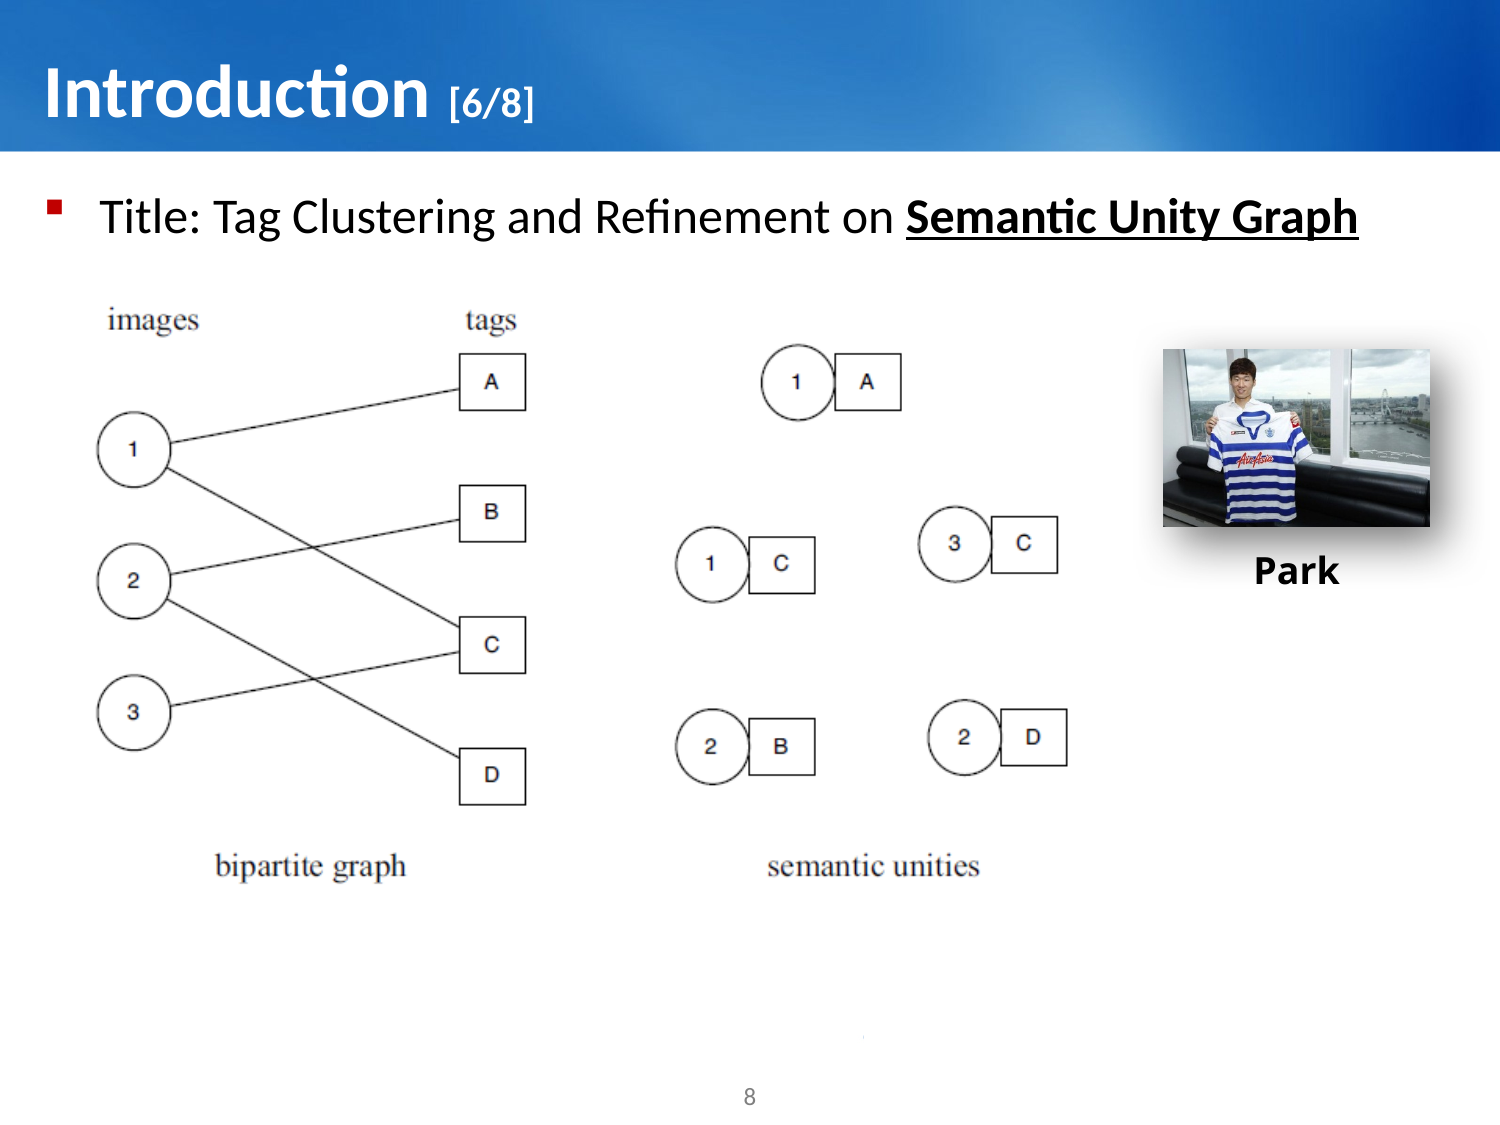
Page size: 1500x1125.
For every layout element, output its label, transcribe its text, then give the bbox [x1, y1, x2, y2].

text_box Park [1238, 539, 1355, 600]
title Introduction [6/8] [28, 23, 1472, 153]
list Title: Tag Clustering and Refinement on Semantic Unity Graph [28, 175, 1472, 1067]
slide_number 8 [688, 1078, 812, 1114]
picture [0, 0, 1500, 1125]
